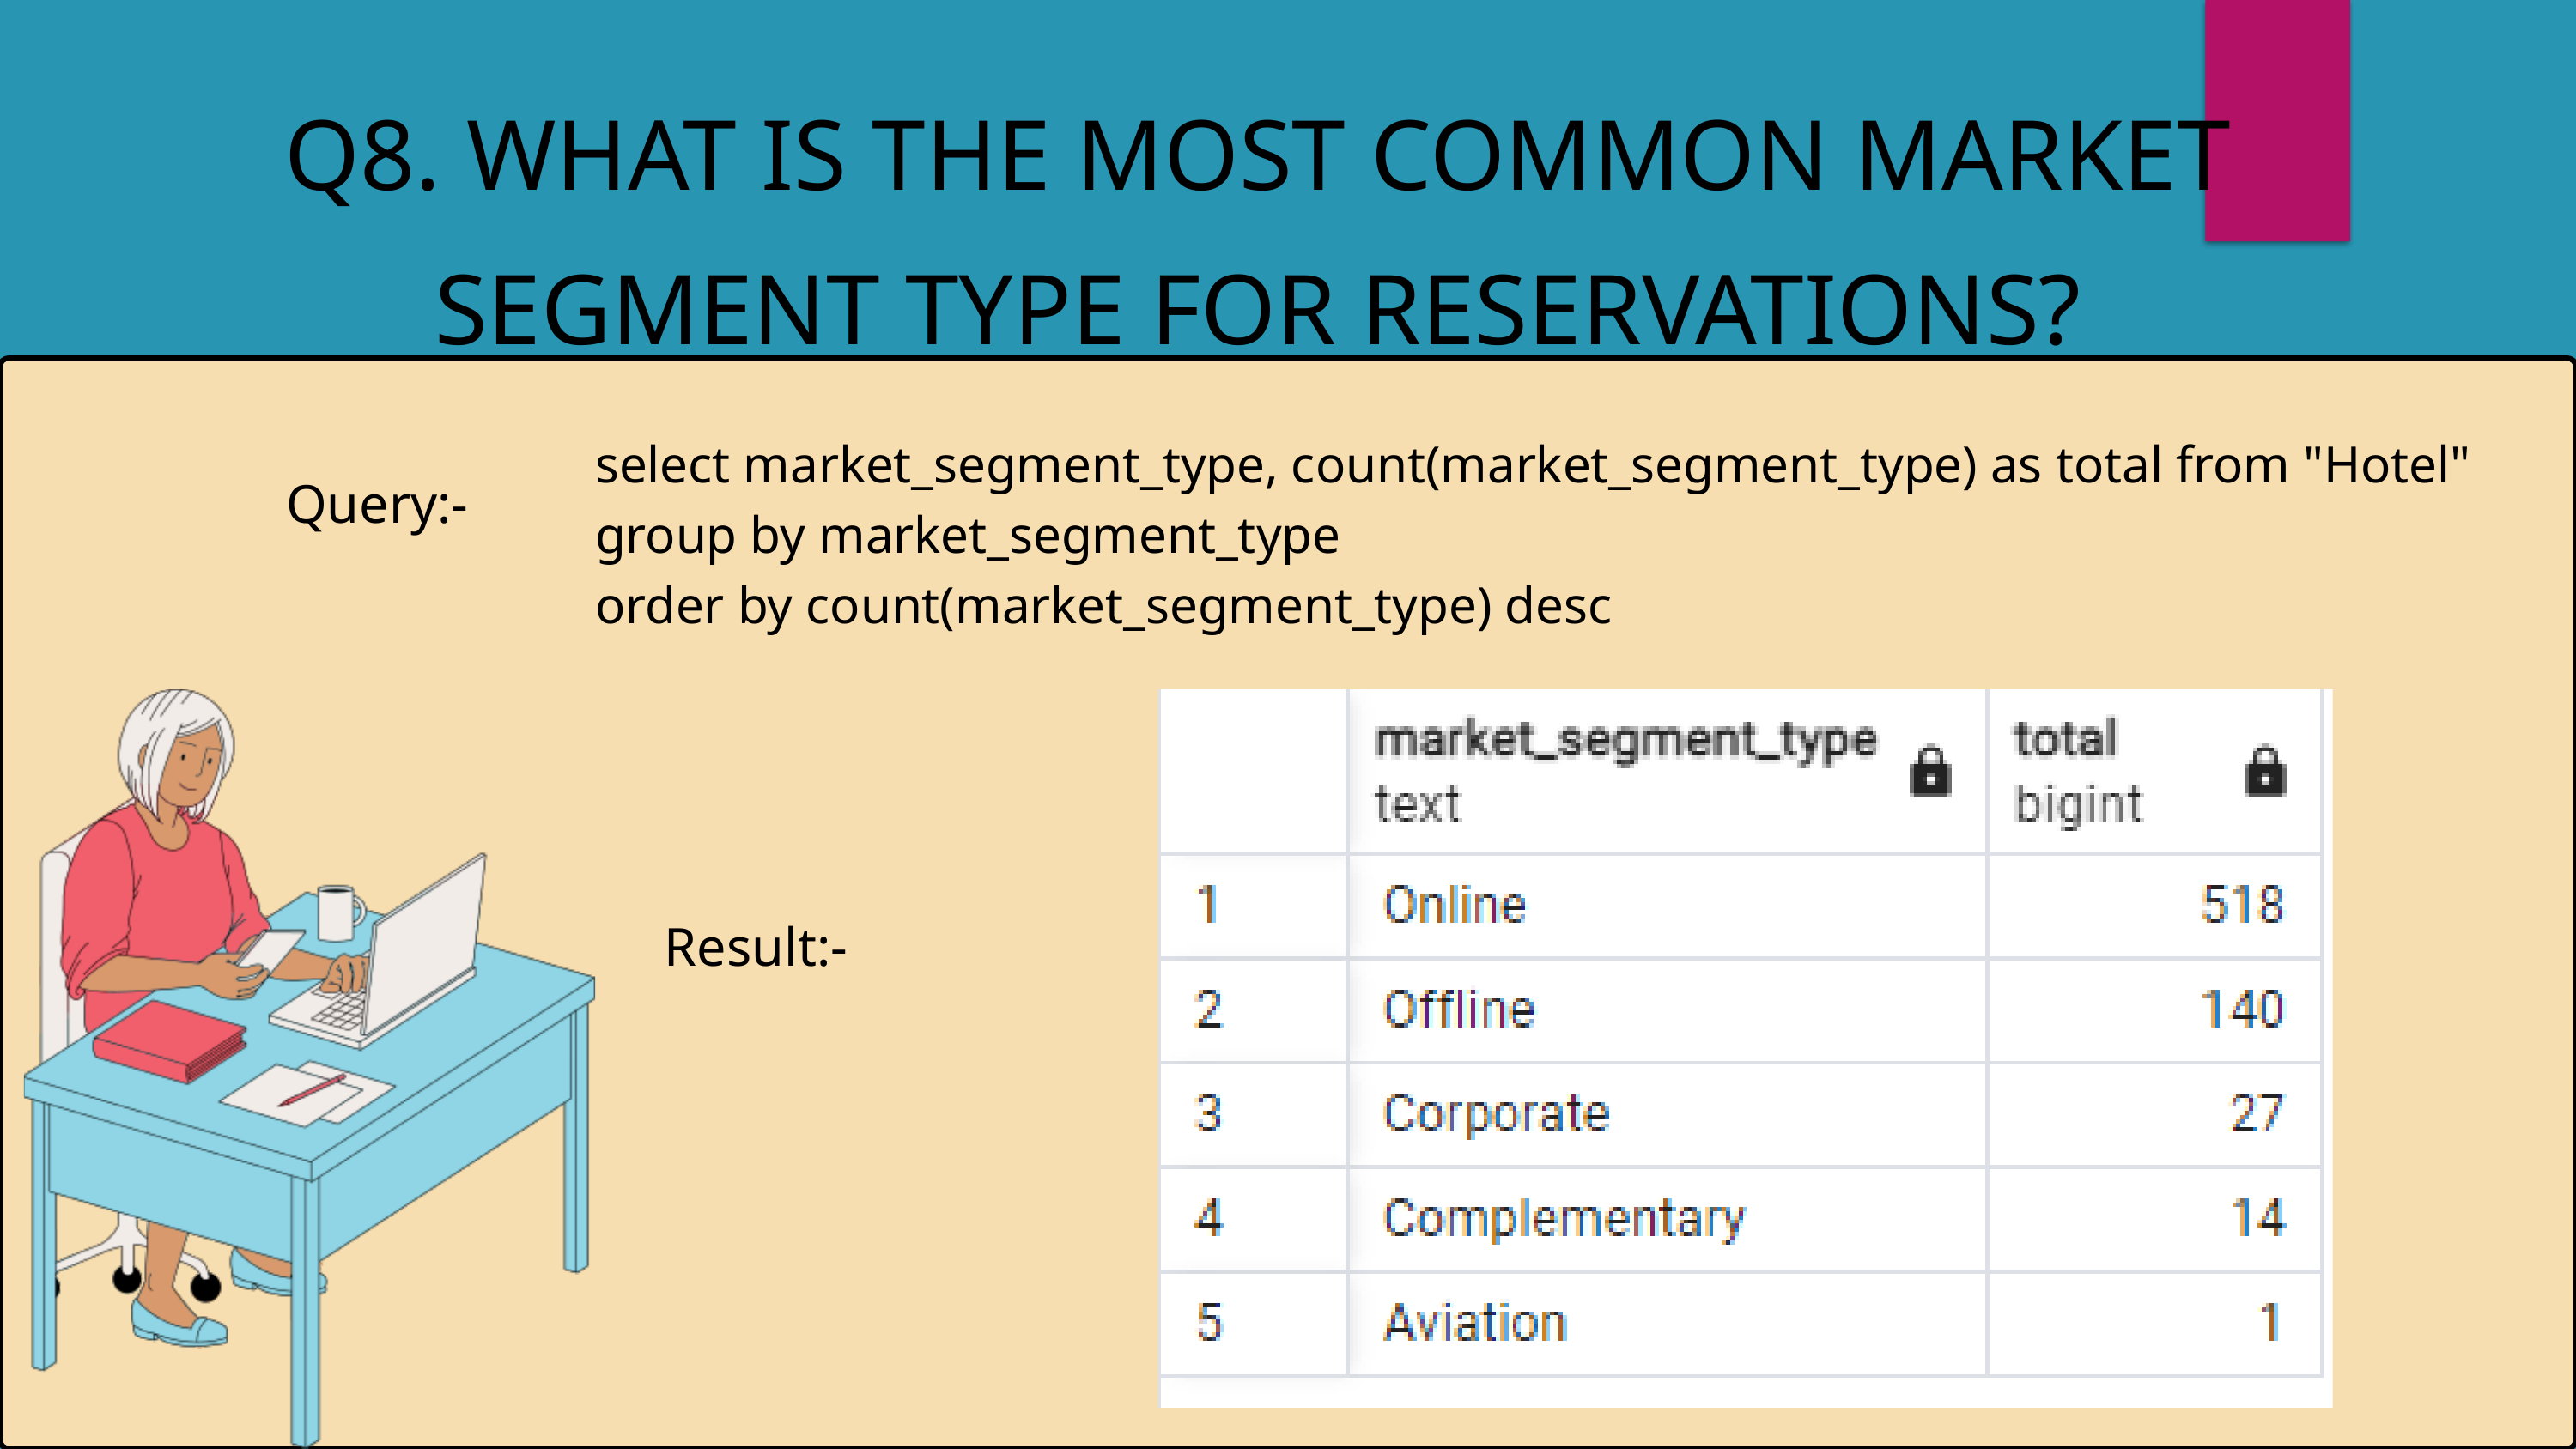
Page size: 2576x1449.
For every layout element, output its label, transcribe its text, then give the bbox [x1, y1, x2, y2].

text_box Q8. WHAT IS THE MOST COMMON MARKET SEGMENT TYPE FOR RESERVATIONS? [85, 55, 2432, 355]
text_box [0, 357, 2576, 1449]
